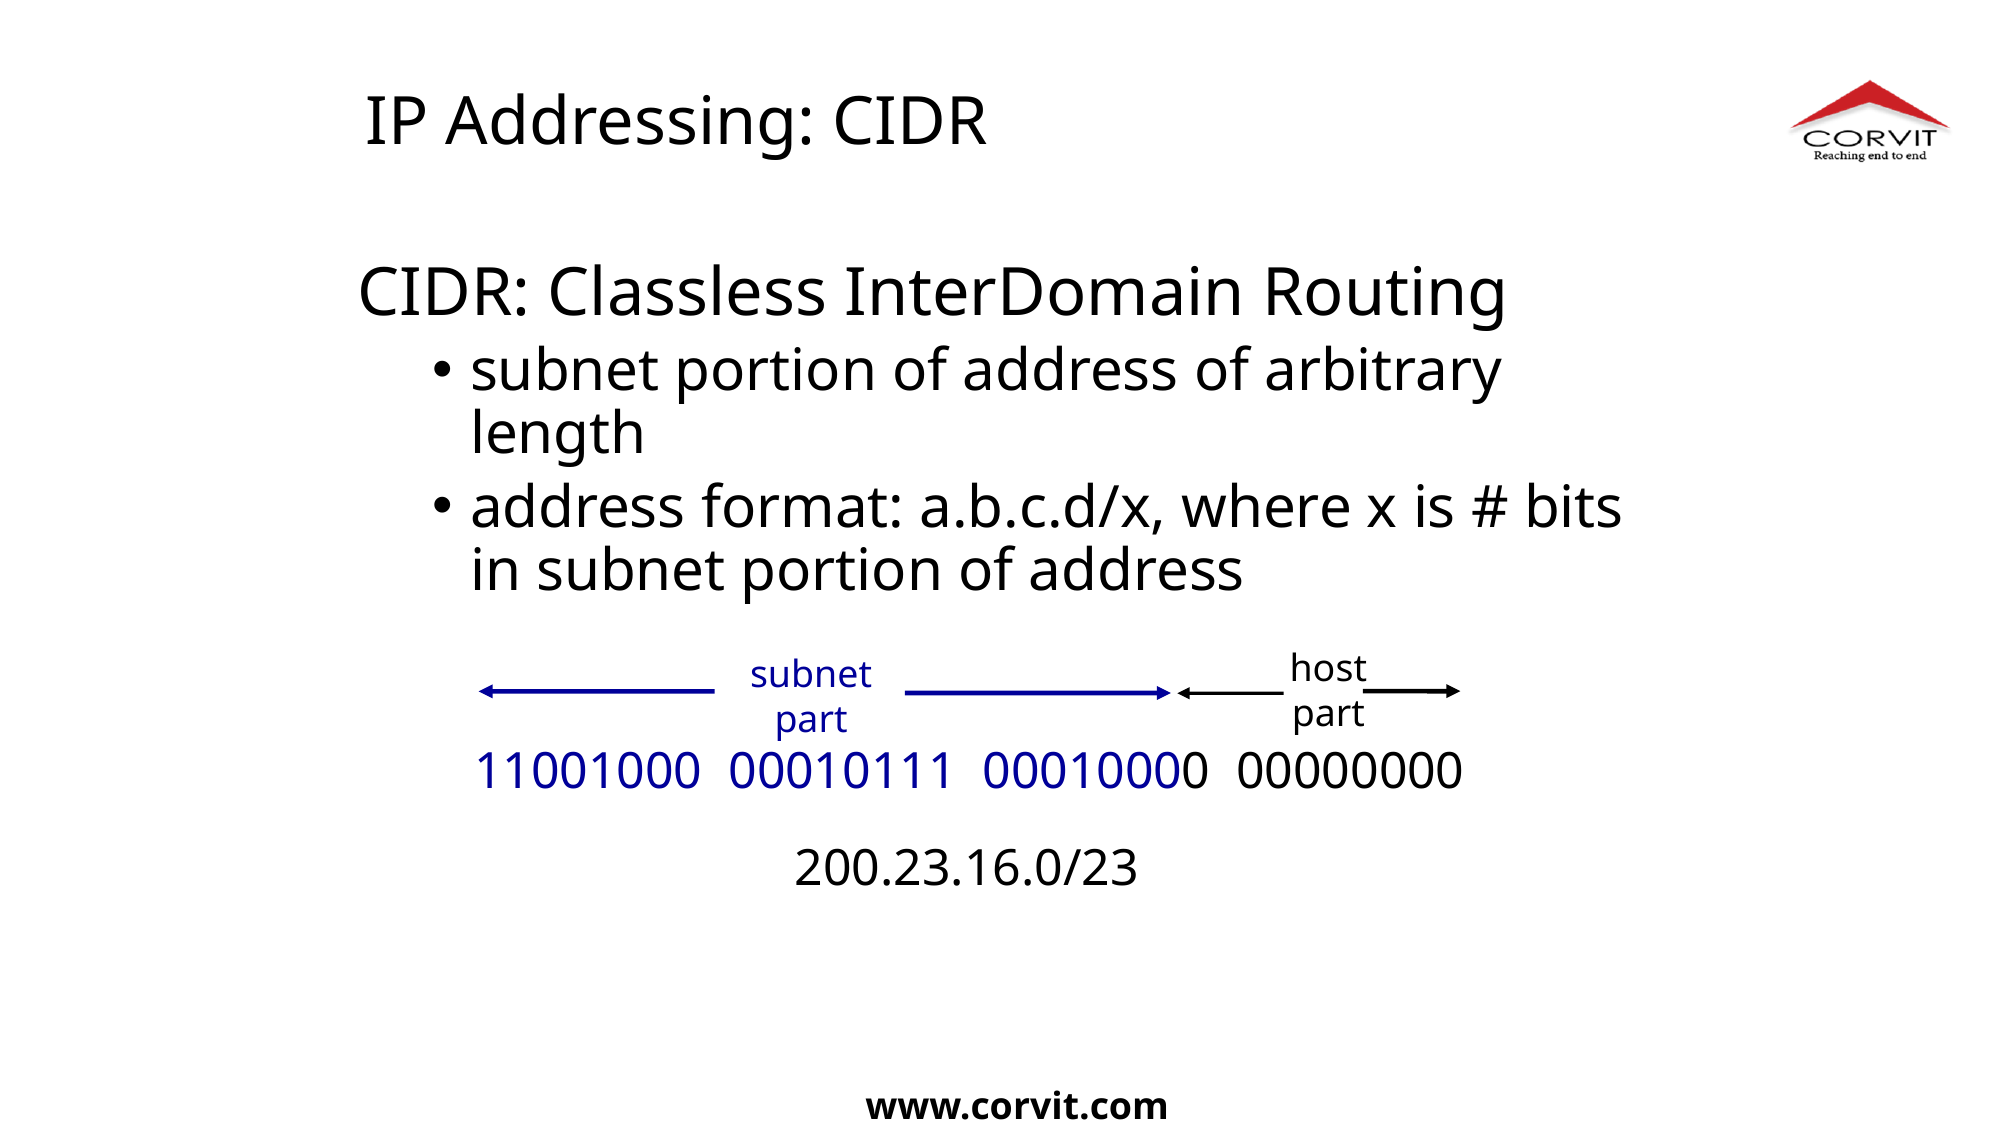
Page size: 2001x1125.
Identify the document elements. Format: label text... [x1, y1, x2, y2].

list CIDR: Classless InterDomain Routing subnet portion of address of arbitrary length address format: a.b.c.d/x, where x is # bits in subnet portion of address [342, 250, 1673, 771]
text_box www.corvit.com [34, 1074, 2000, 1125]
picture [1785, 77, 1953, 167]
text_box [1362, 684, 1461, 698]
text_box [904, 686, 1171, 700]
text_box [1177, 687, 1284, 700]
text_box 200.23.16.0/23 [780, 827, 1154, 903]
text_box host part [1274, 636, 1382, 741]
title IP Addressing: CIDR [350, 53, 1626, 194]
text_box 11001000 00010111 00010000 00000000 [459, 731, 1480, 807]
text_box [478, 685, 715, 698]
text_box subnet part [735, 642, 888, 747]
